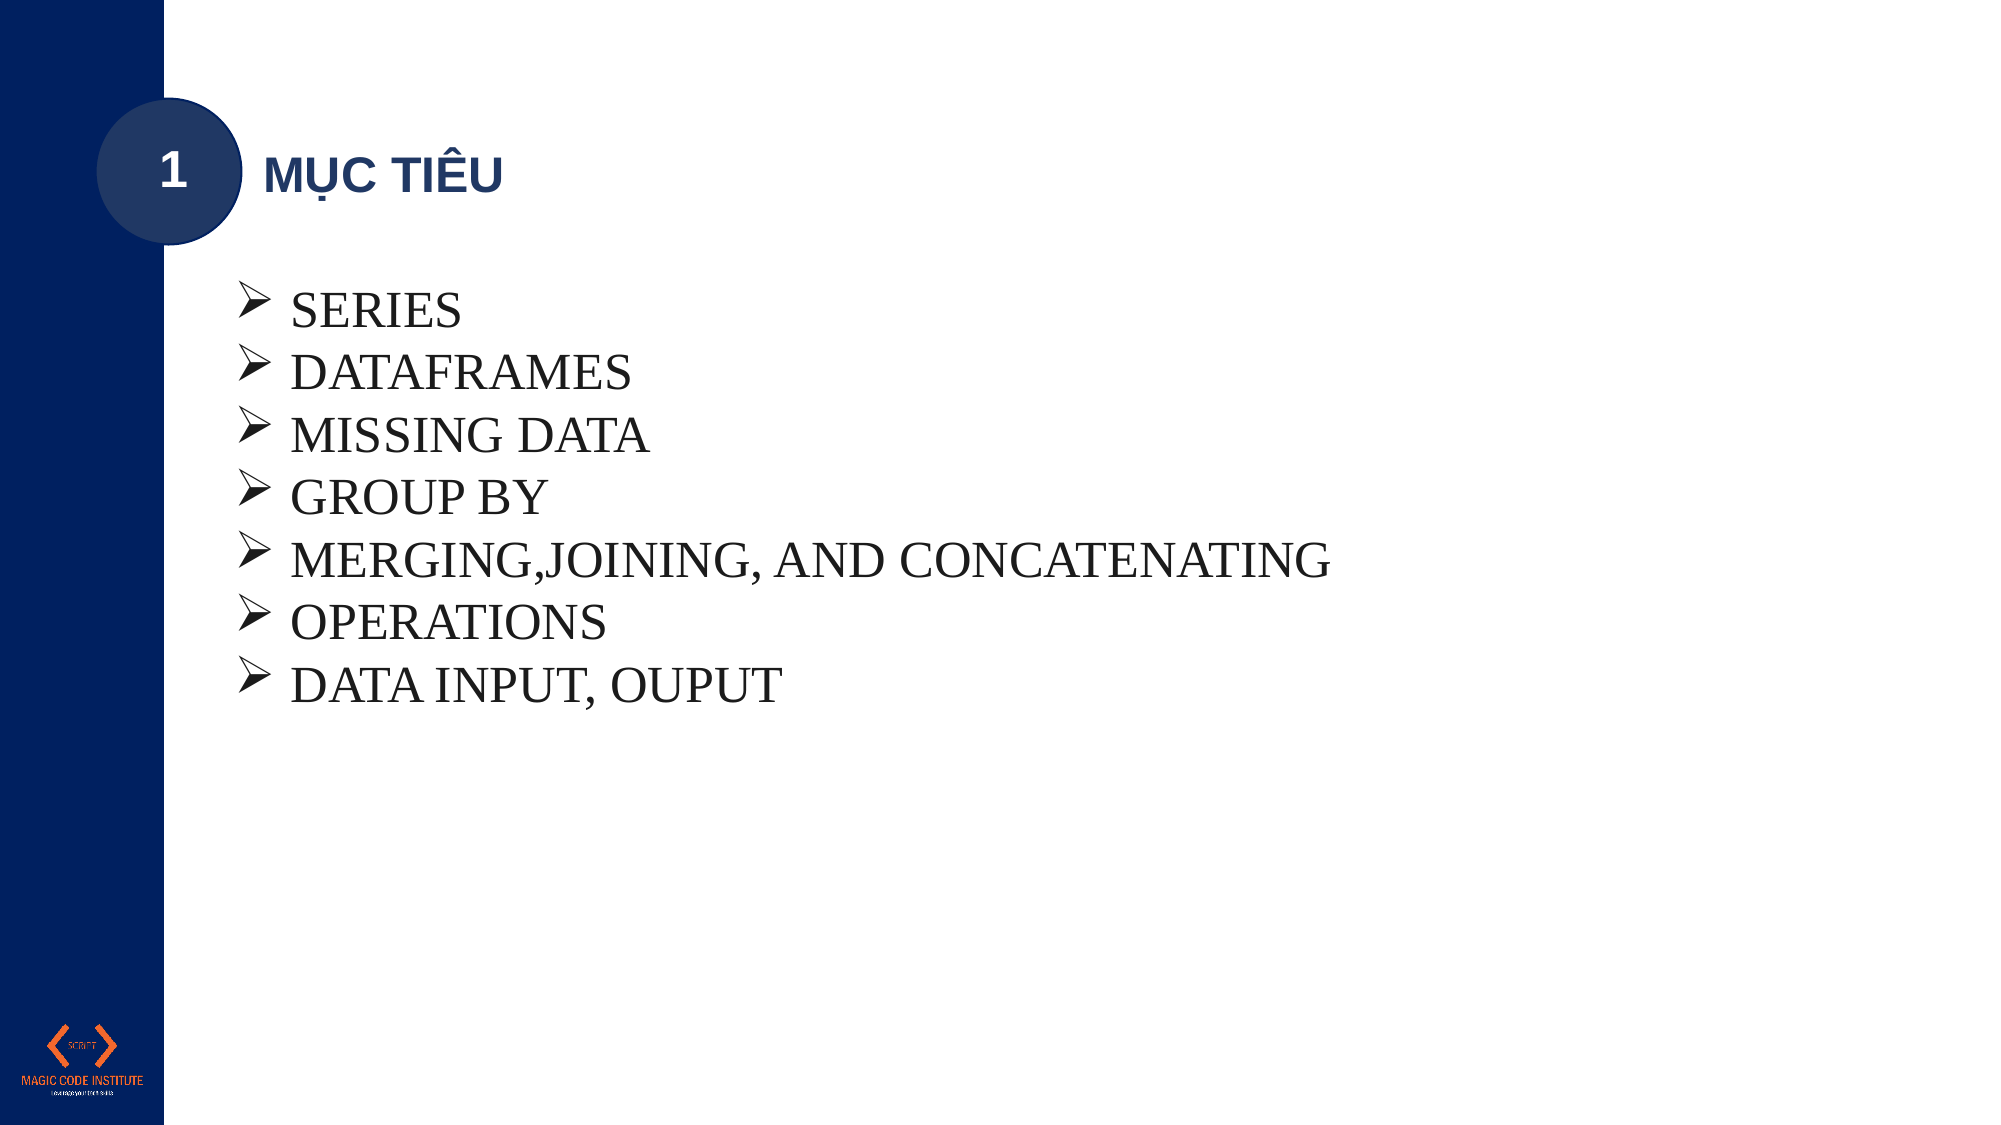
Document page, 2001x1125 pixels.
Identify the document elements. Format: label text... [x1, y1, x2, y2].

picture [10, 1019, 153, 1102]
list 1 [137, 123, 210, 211]
text_box SERIES DATAFRAMES MISSING DATA GROUP BY MERGING,JOINING, AND CONCATENATING OPERATIONS DATA INPUT, OUPUT [219, 267, 1957, 720]
text_box MỤC TIÊU [248, 123, 1798, 228]
